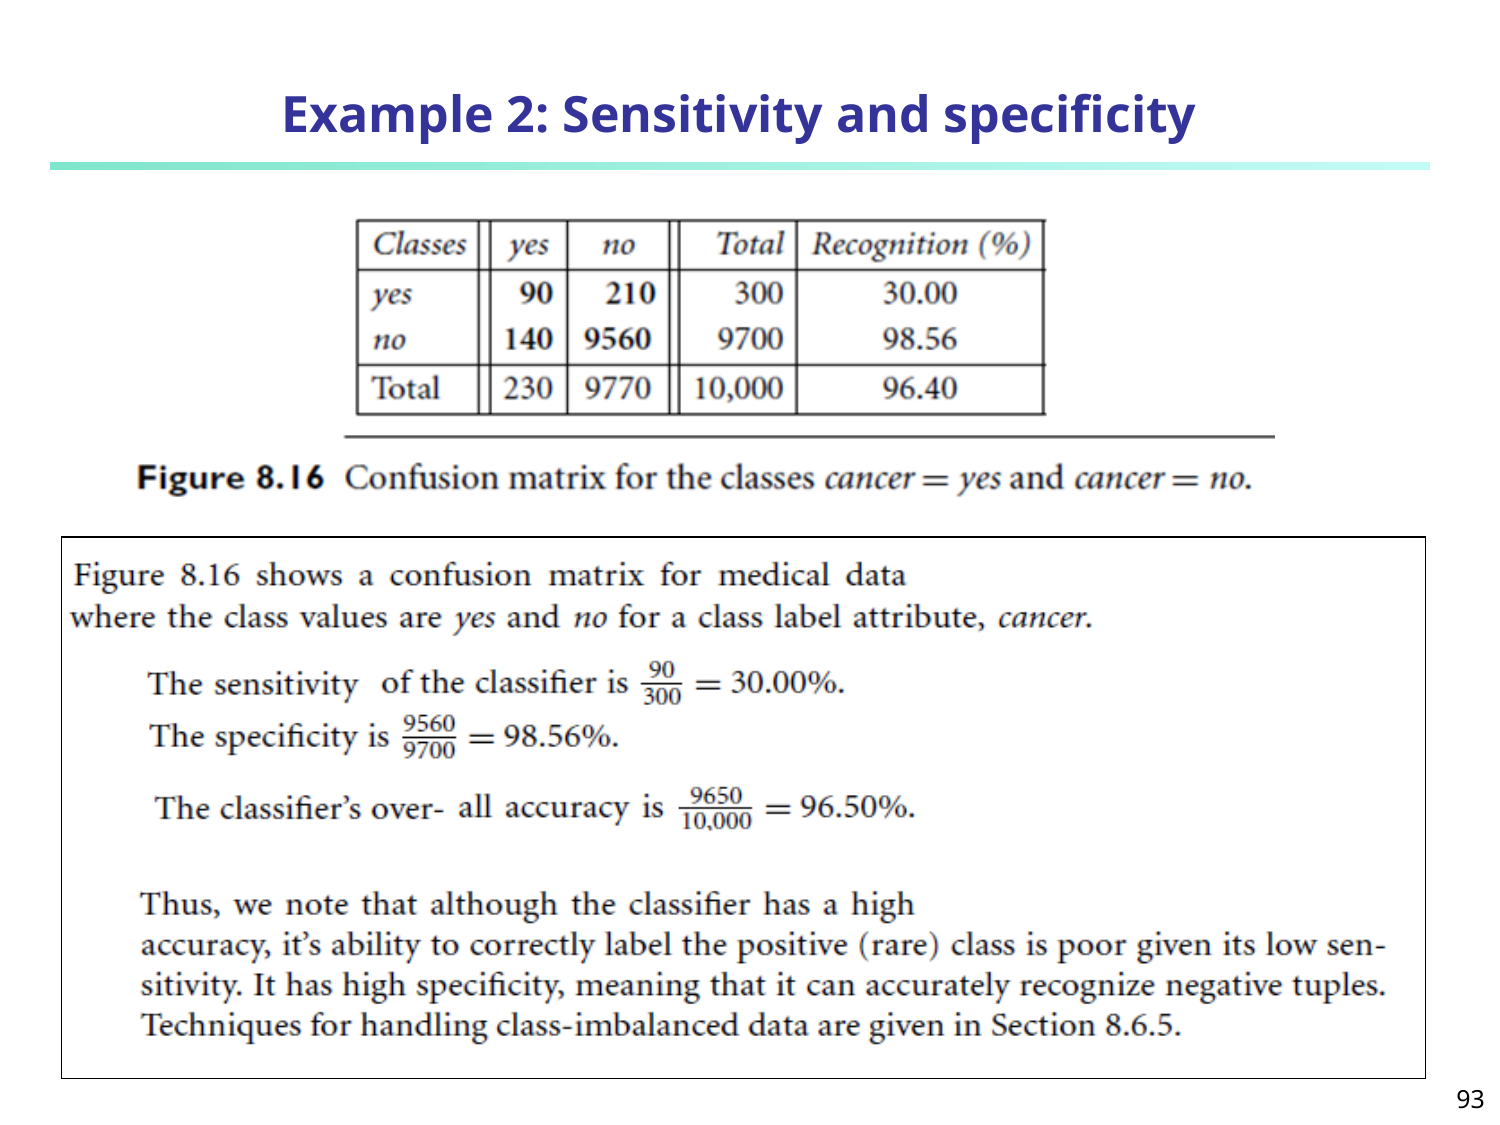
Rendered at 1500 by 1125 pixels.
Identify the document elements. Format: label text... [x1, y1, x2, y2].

picture [87, 187, 1276, 519]
title Example 2: Sensitivity and specificity [49, 62, 1429, 151]
slide_number 93 [1187, 1062, 1500, 1125]
picture [62, 537, 1426, 1078]
